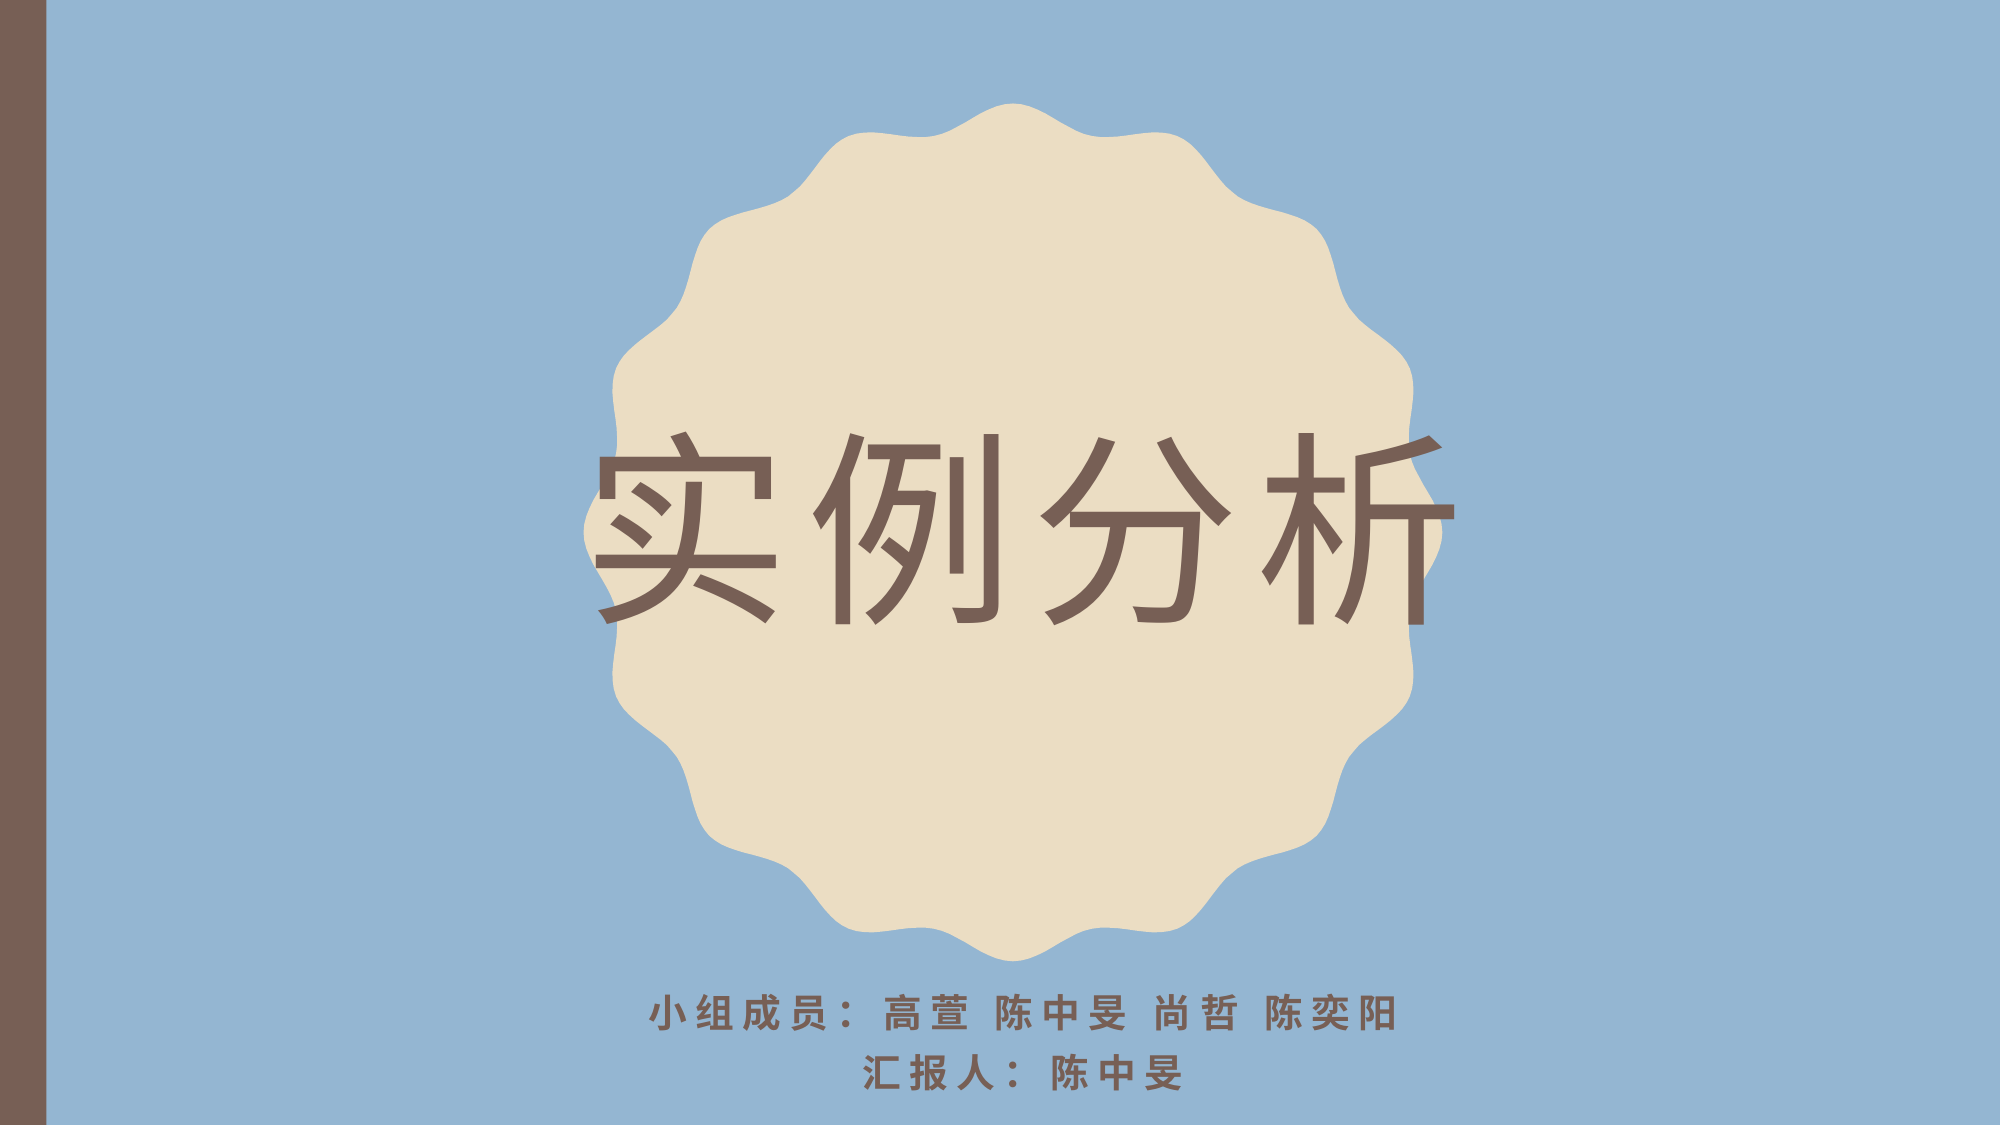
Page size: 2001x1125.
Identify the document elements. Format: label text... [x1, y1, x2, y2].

subtitle 小组成员：高萱 陈中旻 尚哲 陈奕阳 汇报人：陈中旻 [363, 980, 1684, 1103]
title 实例分析 [176, 180, 1870, 902]
